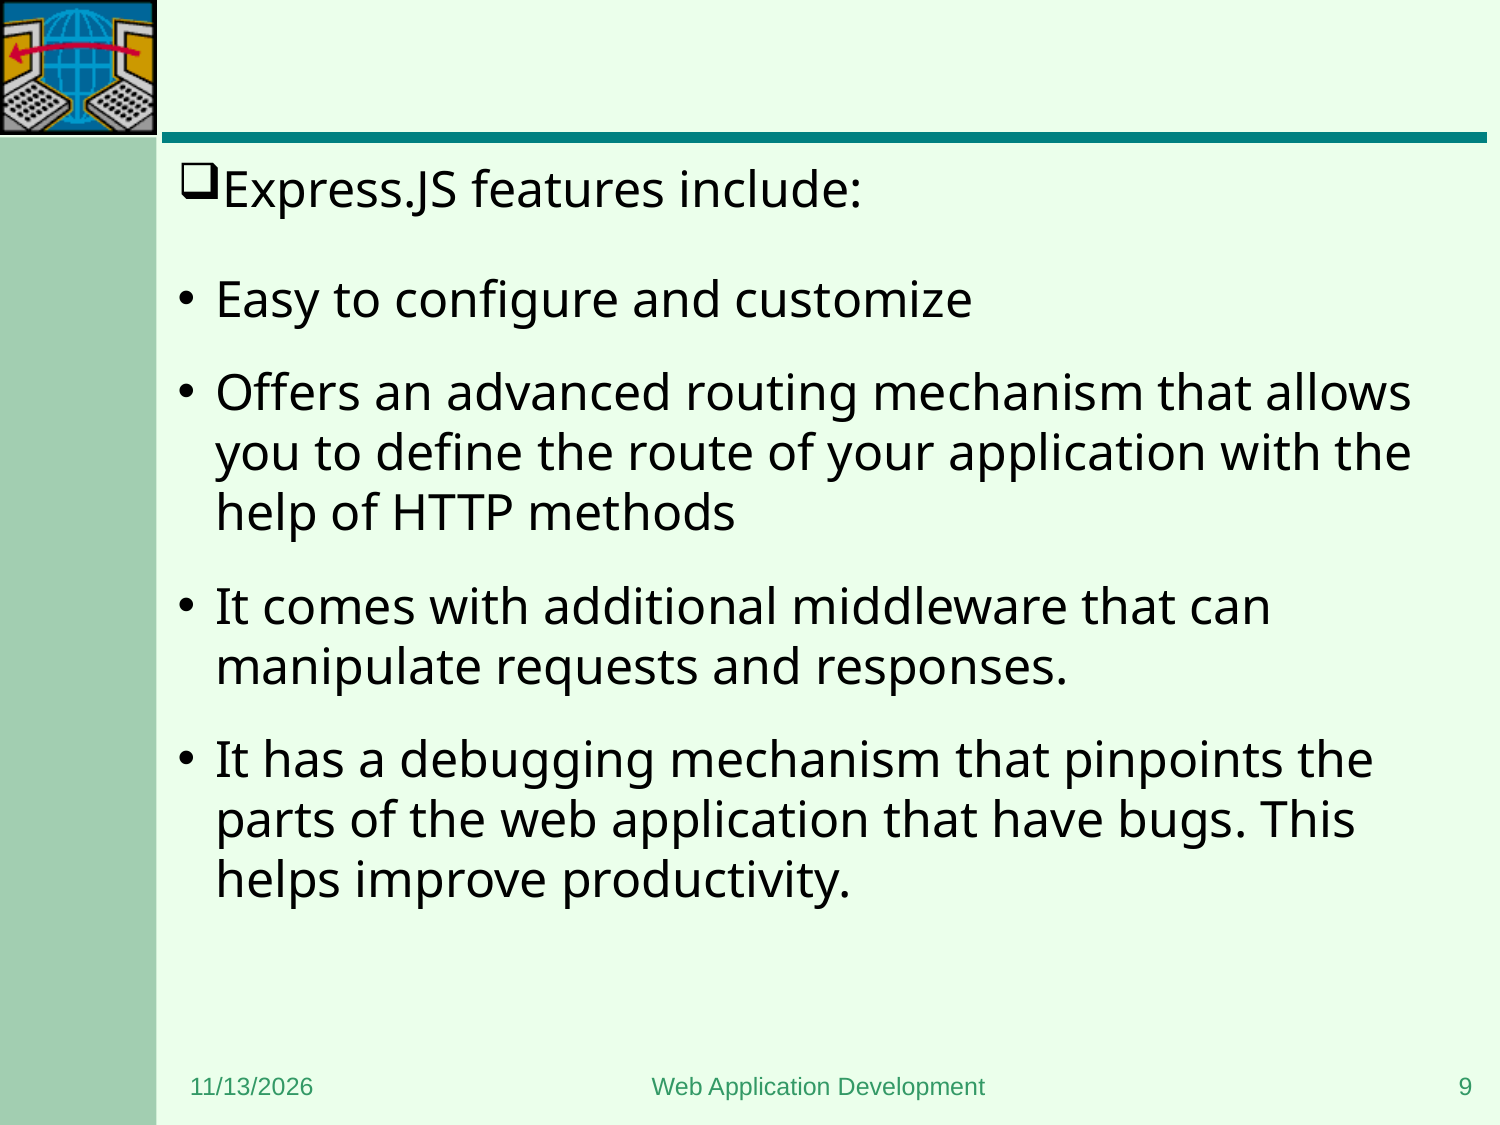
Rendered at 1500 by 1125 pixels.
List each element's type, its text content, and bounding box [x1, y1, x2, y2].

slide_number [174, 1062, 351, 1113]
picture [0, 0, 157, 135]
footer Web Application Development [612, 1062, 1026, 1113]
slide_number 9 [1349, 1062, 1488, 1113]
list Express.JS features include: Easy to configure and customize Offers an advanced routing mechanism that allows you to define the route of your application with the help of HTTP methods It comes with additional middleware that can manipulate requests and responses. It has a debugging mechanism that pinpoints the parts of the web application that have bugs. This helps improve productivity. [162, 149, 1488, 1050]
